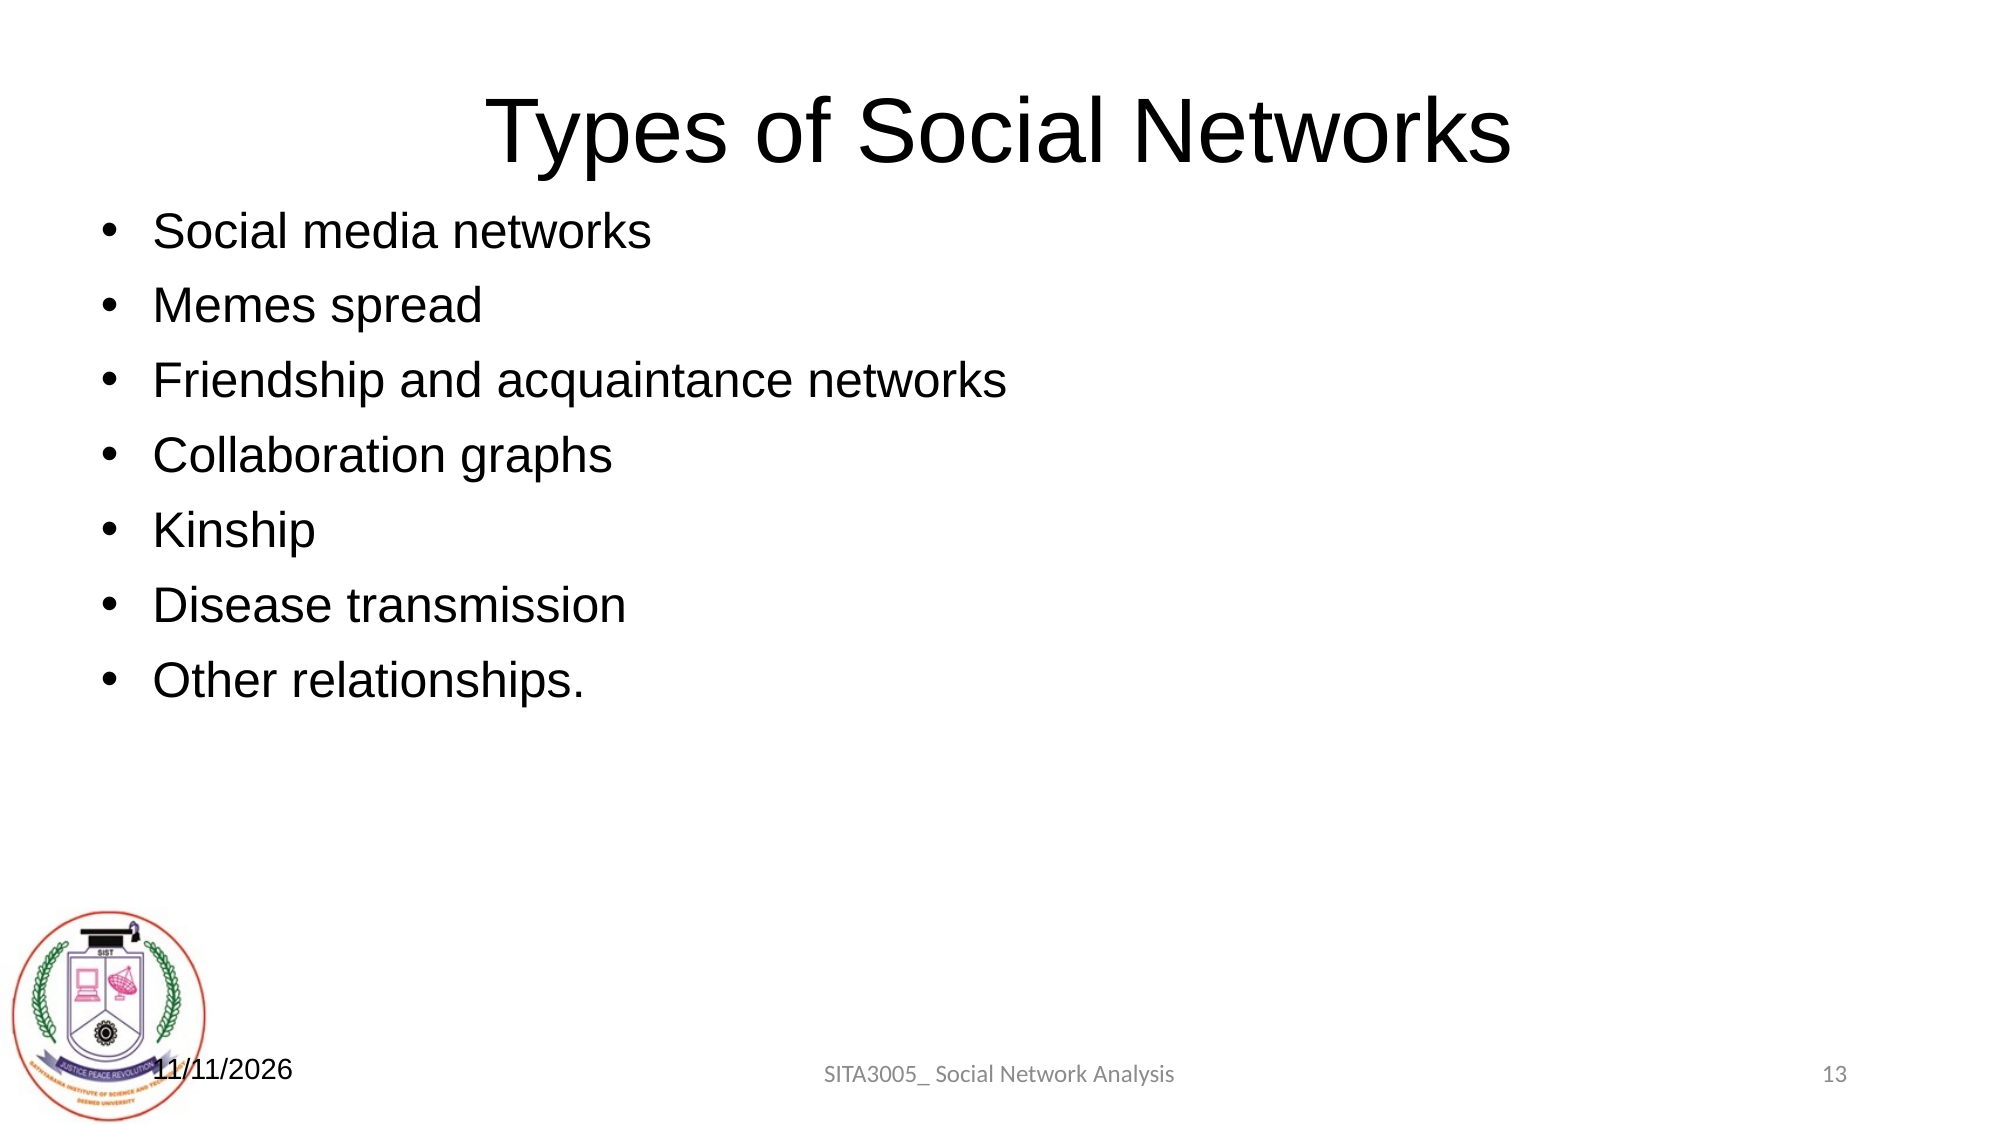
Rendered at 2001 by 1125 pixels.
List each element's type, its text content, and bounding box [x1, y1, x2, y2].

slide_number 13 [1412, 1042, 1863, 1103]
title Types of Social Networks [137, 59, 1863, 197]
footer SITA3005_ Social Network Analysis [662, 1042, 1338, 1103]
picture [0, 907, 218, 1125]
text_box Social media networks Memes spread Friendship and acquaintance networks Collaboration graphs Kinship Disease transmission Other relationships. [86, 197, 1940, 1017]
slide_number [218, 1042, 588, 1103]
